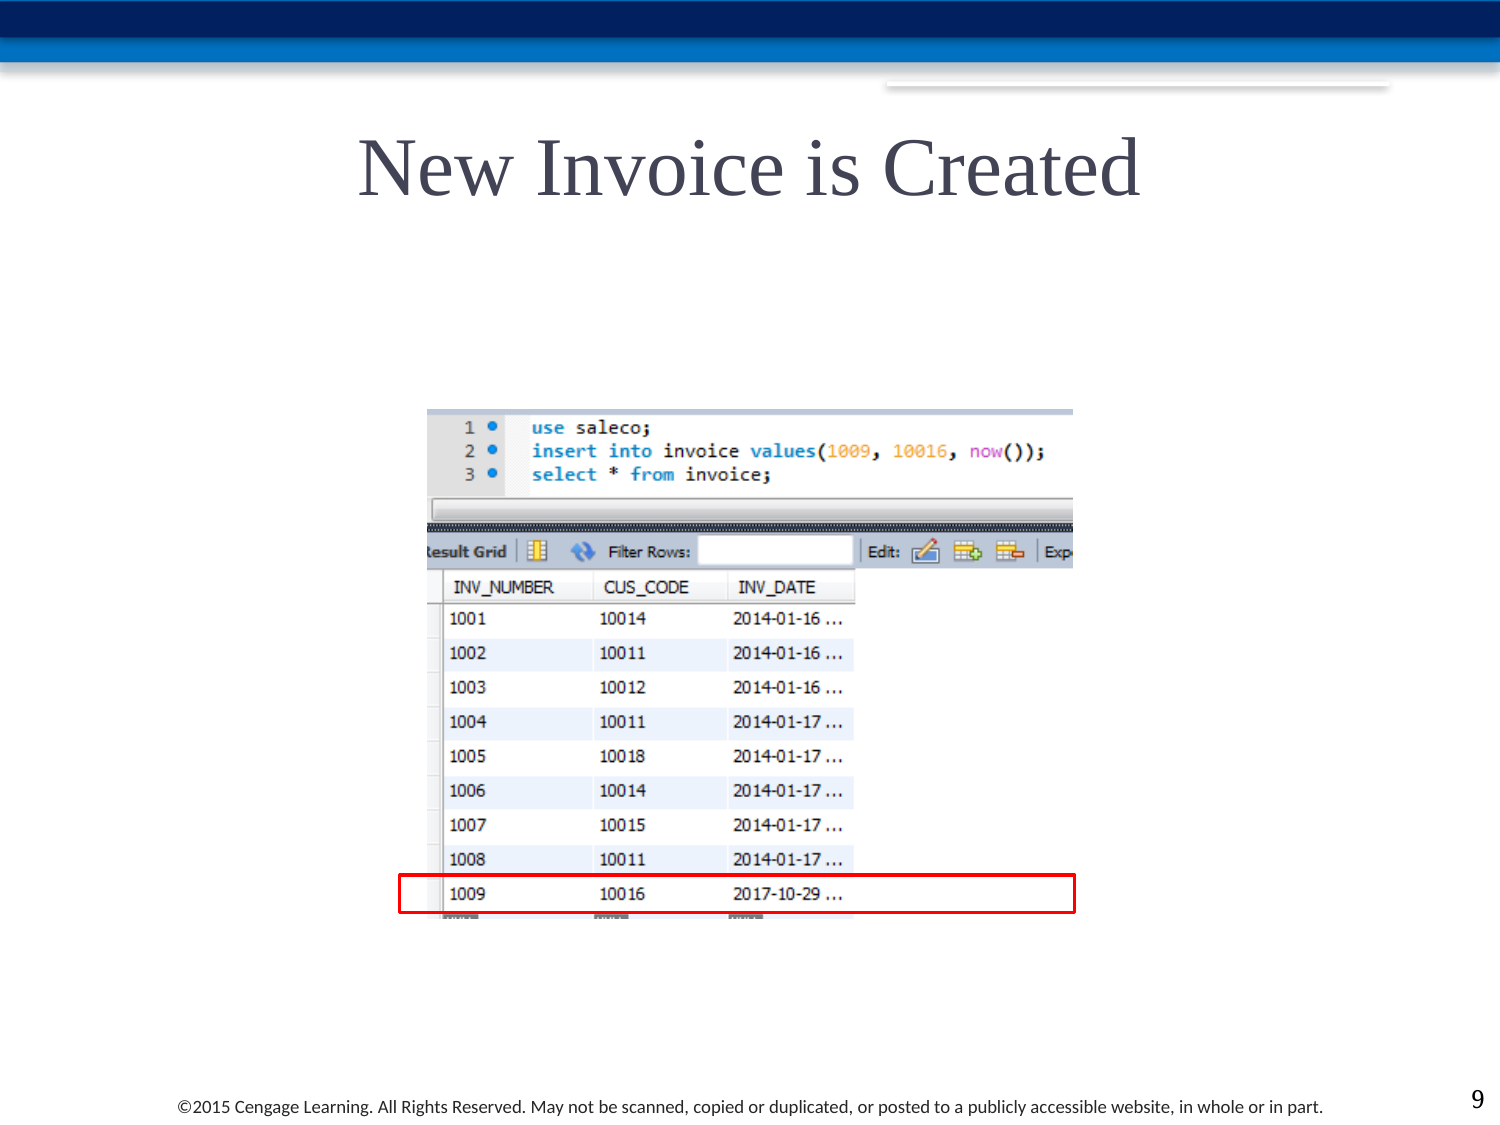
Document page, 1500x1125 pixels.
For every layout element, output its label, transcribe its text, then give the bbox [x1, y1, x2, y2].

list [427, 409, 1073, 920]
title New Invoice is Created [75, 75, 1425, 250]
slide_number 9 [1425, 1074, 1500, 1125]
text_box [398, 873, 420, 914]
